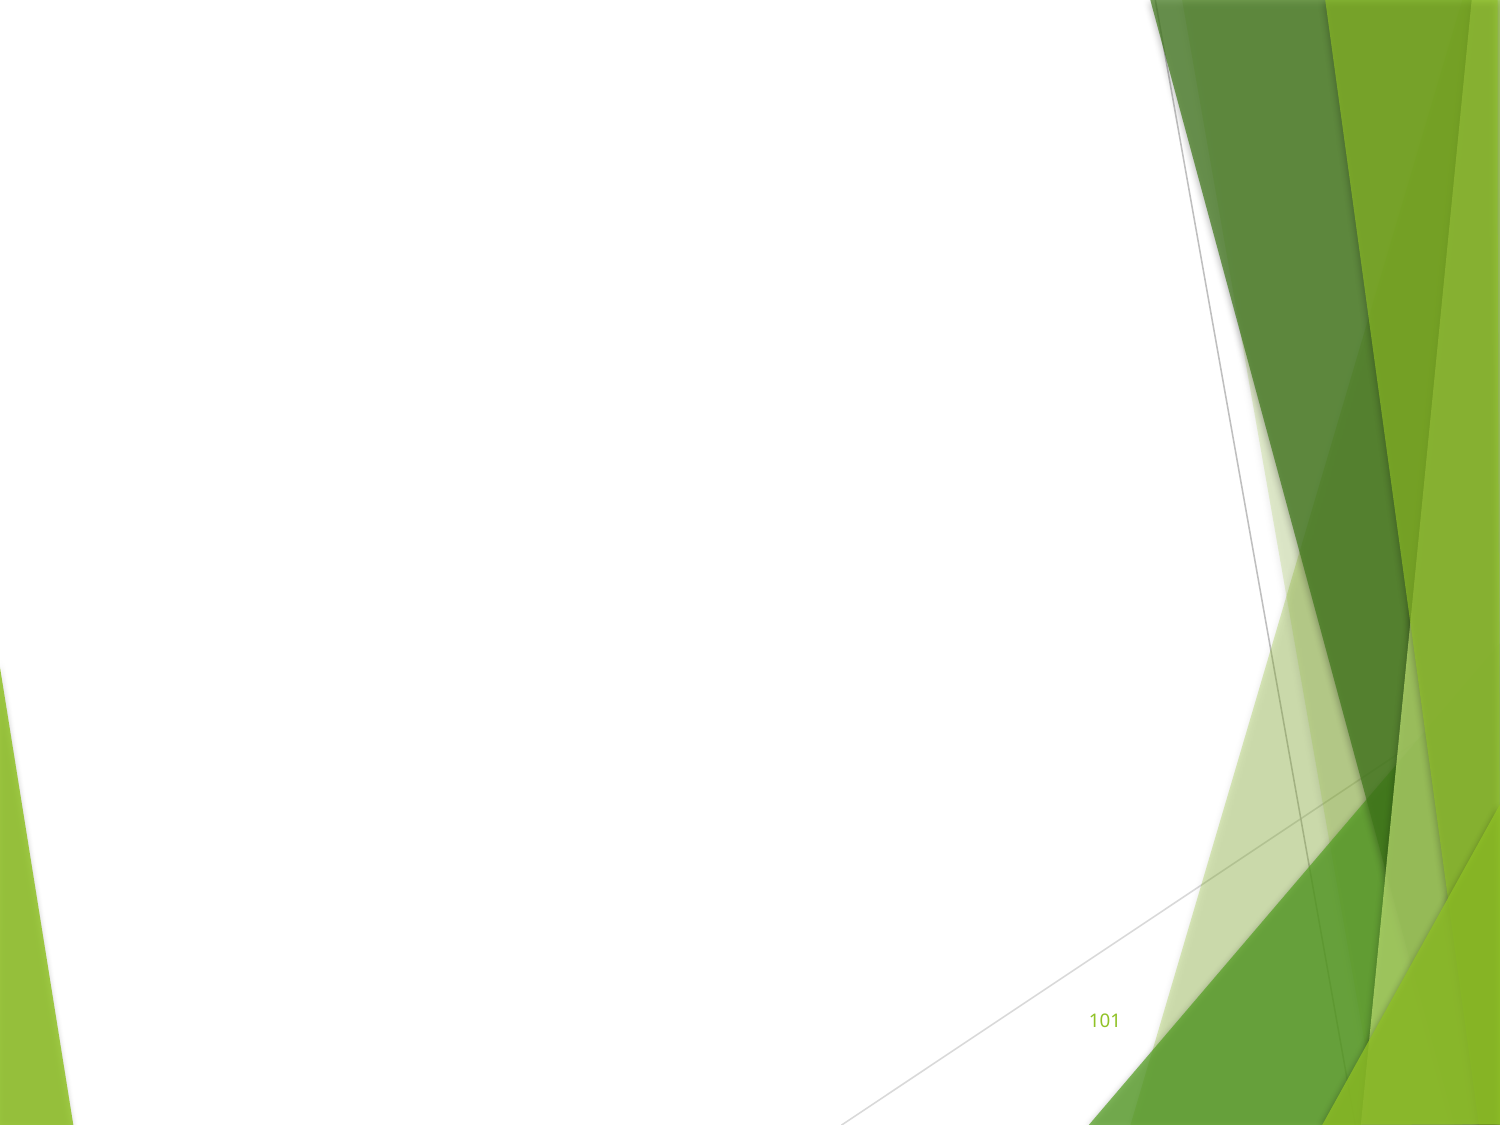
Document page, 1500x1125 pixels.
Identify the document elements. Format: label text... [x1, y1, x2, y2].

slide_number [886, 991, 999, 1051]
slide_number 101 [1057, 991, 1142, 1051]
